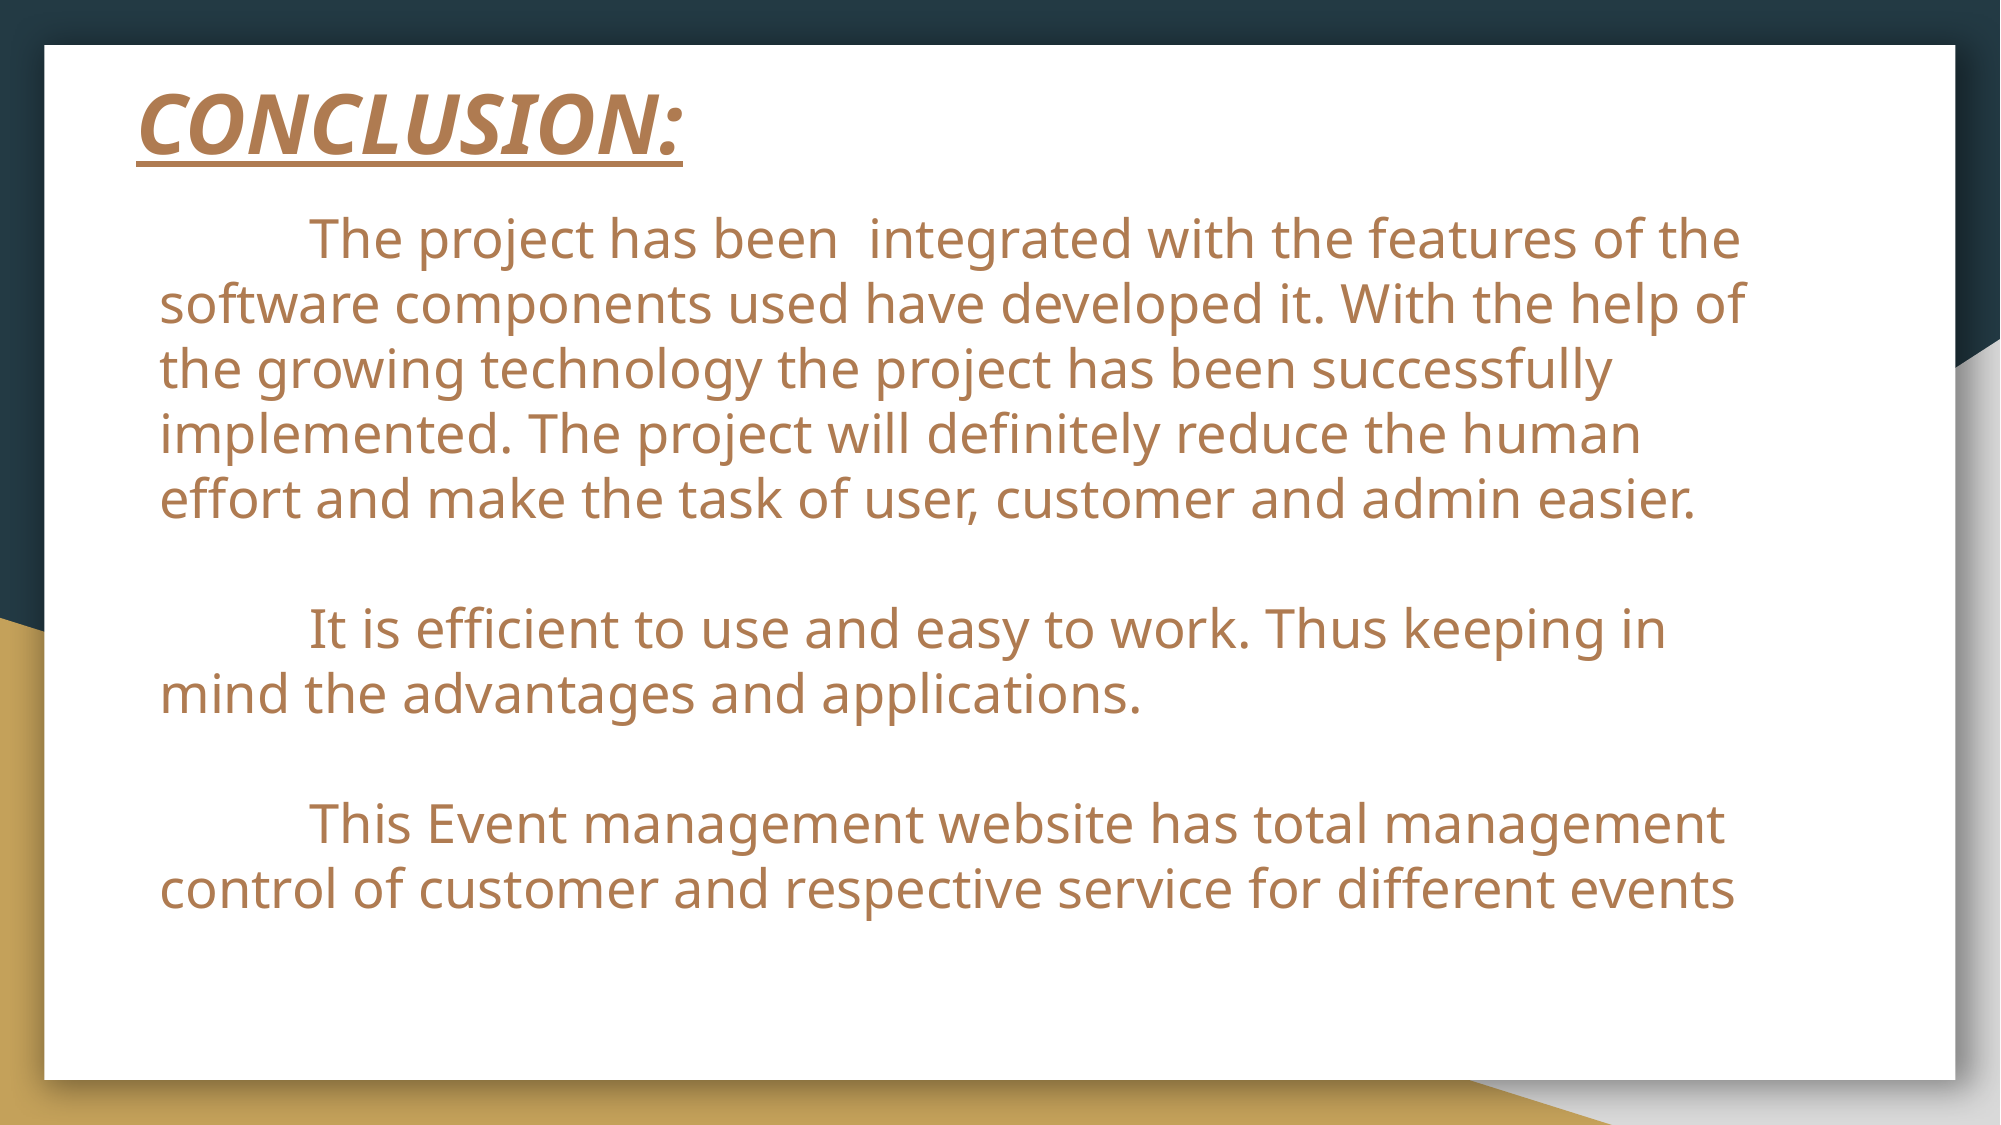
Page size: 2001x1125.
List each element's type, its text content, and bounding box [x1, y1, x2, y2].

title CONCLUSION: [121, 57, 1747, 186]
text_box The project has been integrated with the features of the software components used have developed it. With the help of the growing technology the project has been successfully implemented. The project will definitely reduce the human effort and make the task of user, customer and admin easier. It is efficient to use and easy to work. Thus keeping in mind the advantages and applications. This Event management website has total management control of customer and respective service for different events [144, 197, 1800, 927]
